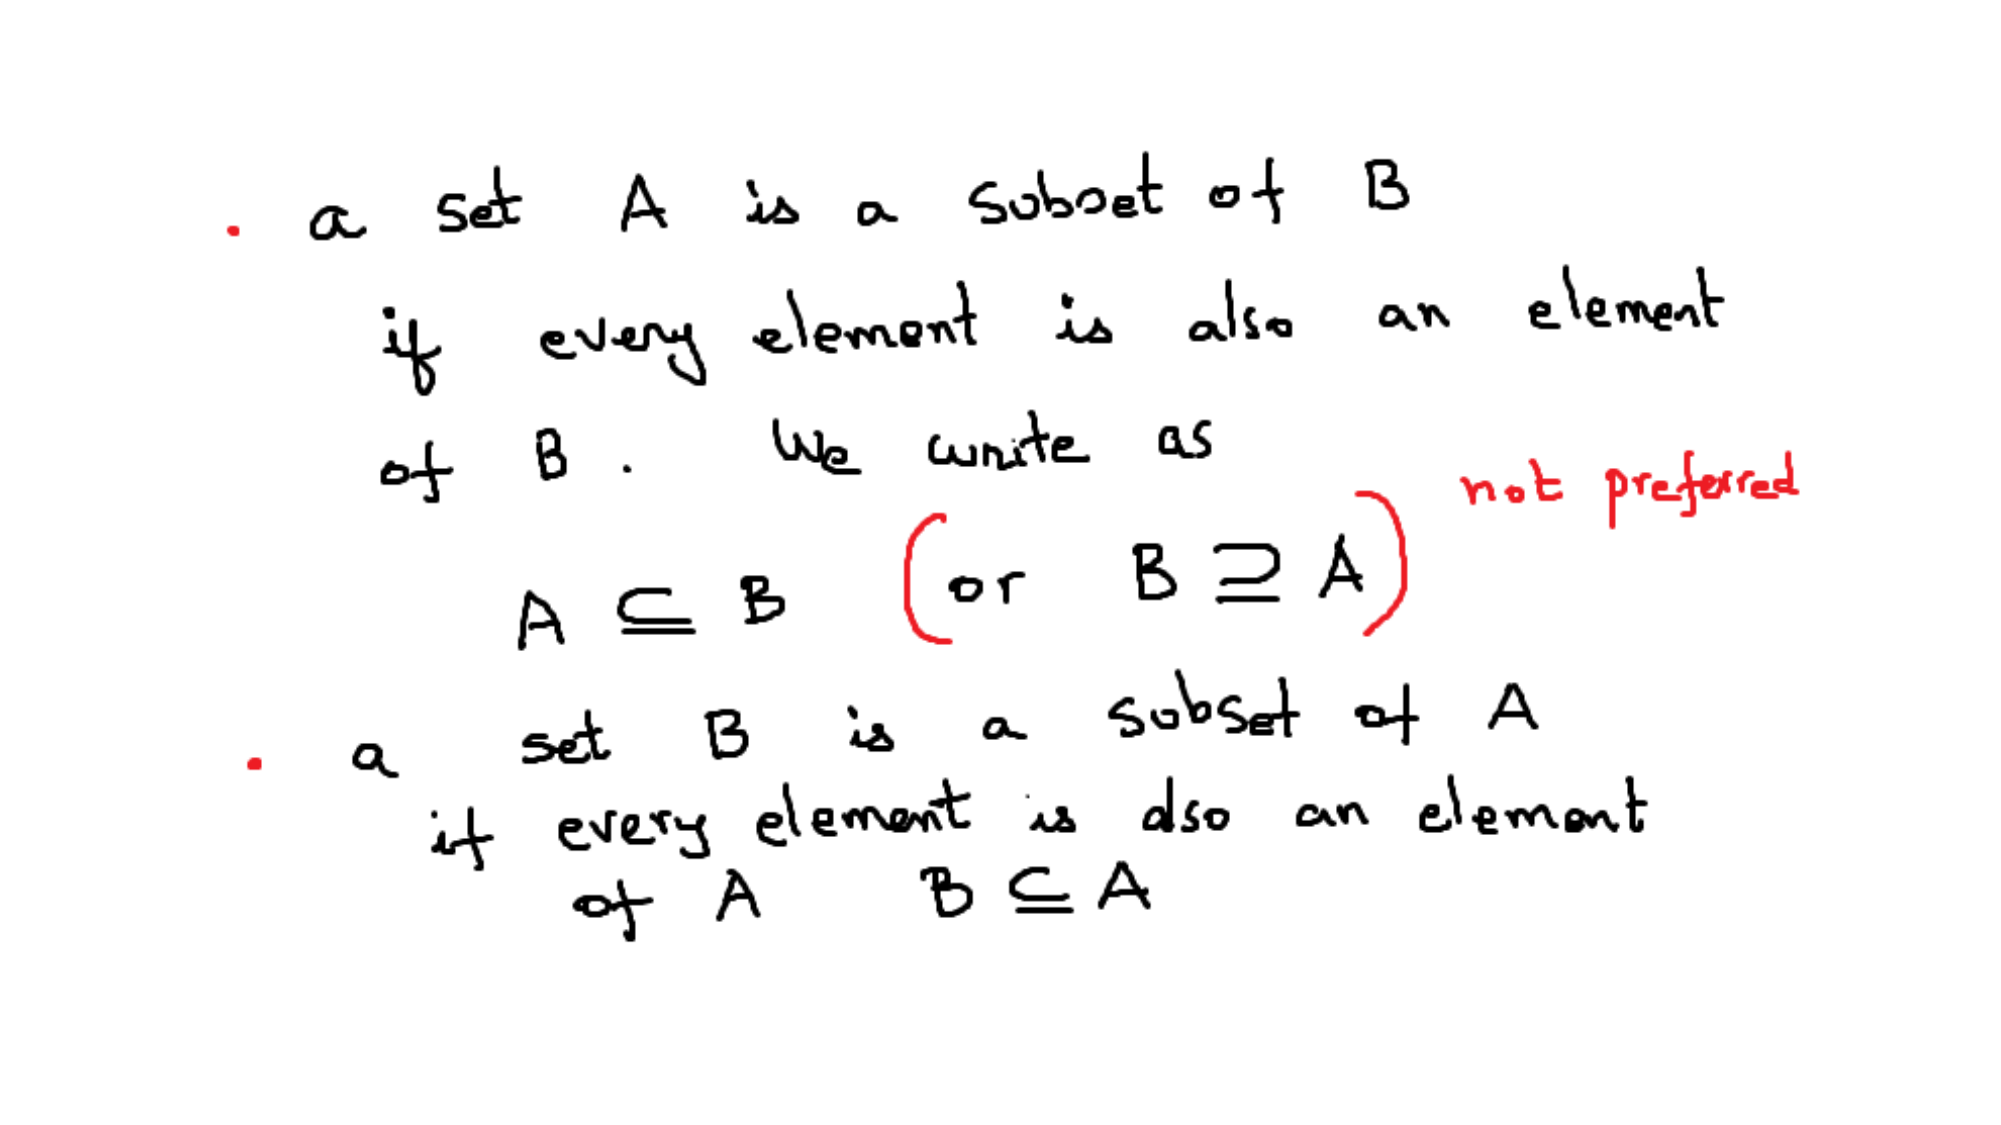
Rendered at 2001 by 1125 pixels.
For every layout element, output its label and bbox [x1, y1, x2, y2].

picture [165, 93, 1820, 1023]
